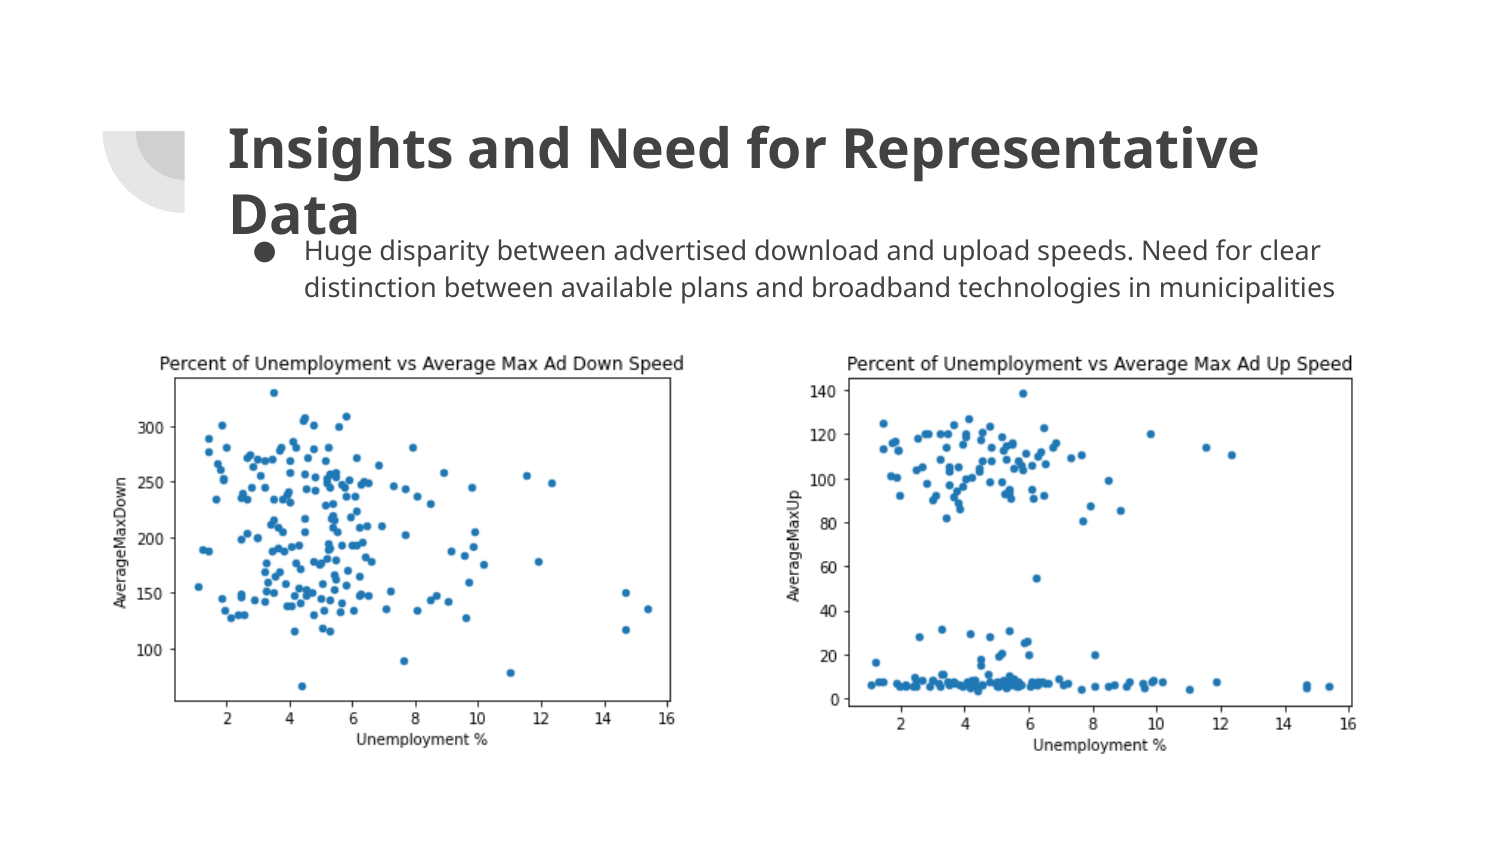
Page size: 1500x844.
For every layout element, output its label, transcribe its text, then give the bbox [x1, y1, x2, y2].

picture [778, 345, 1368, 764]
list Huge disparity between advertised download and upload speeds. Need for clear distinction between available plans and broadband technologies in municipalities [213, 213, 1368, 631]
title Insights and Need for Representative Data [213, 98, 1368, 213]
picture [105, 345, 695, 758]
